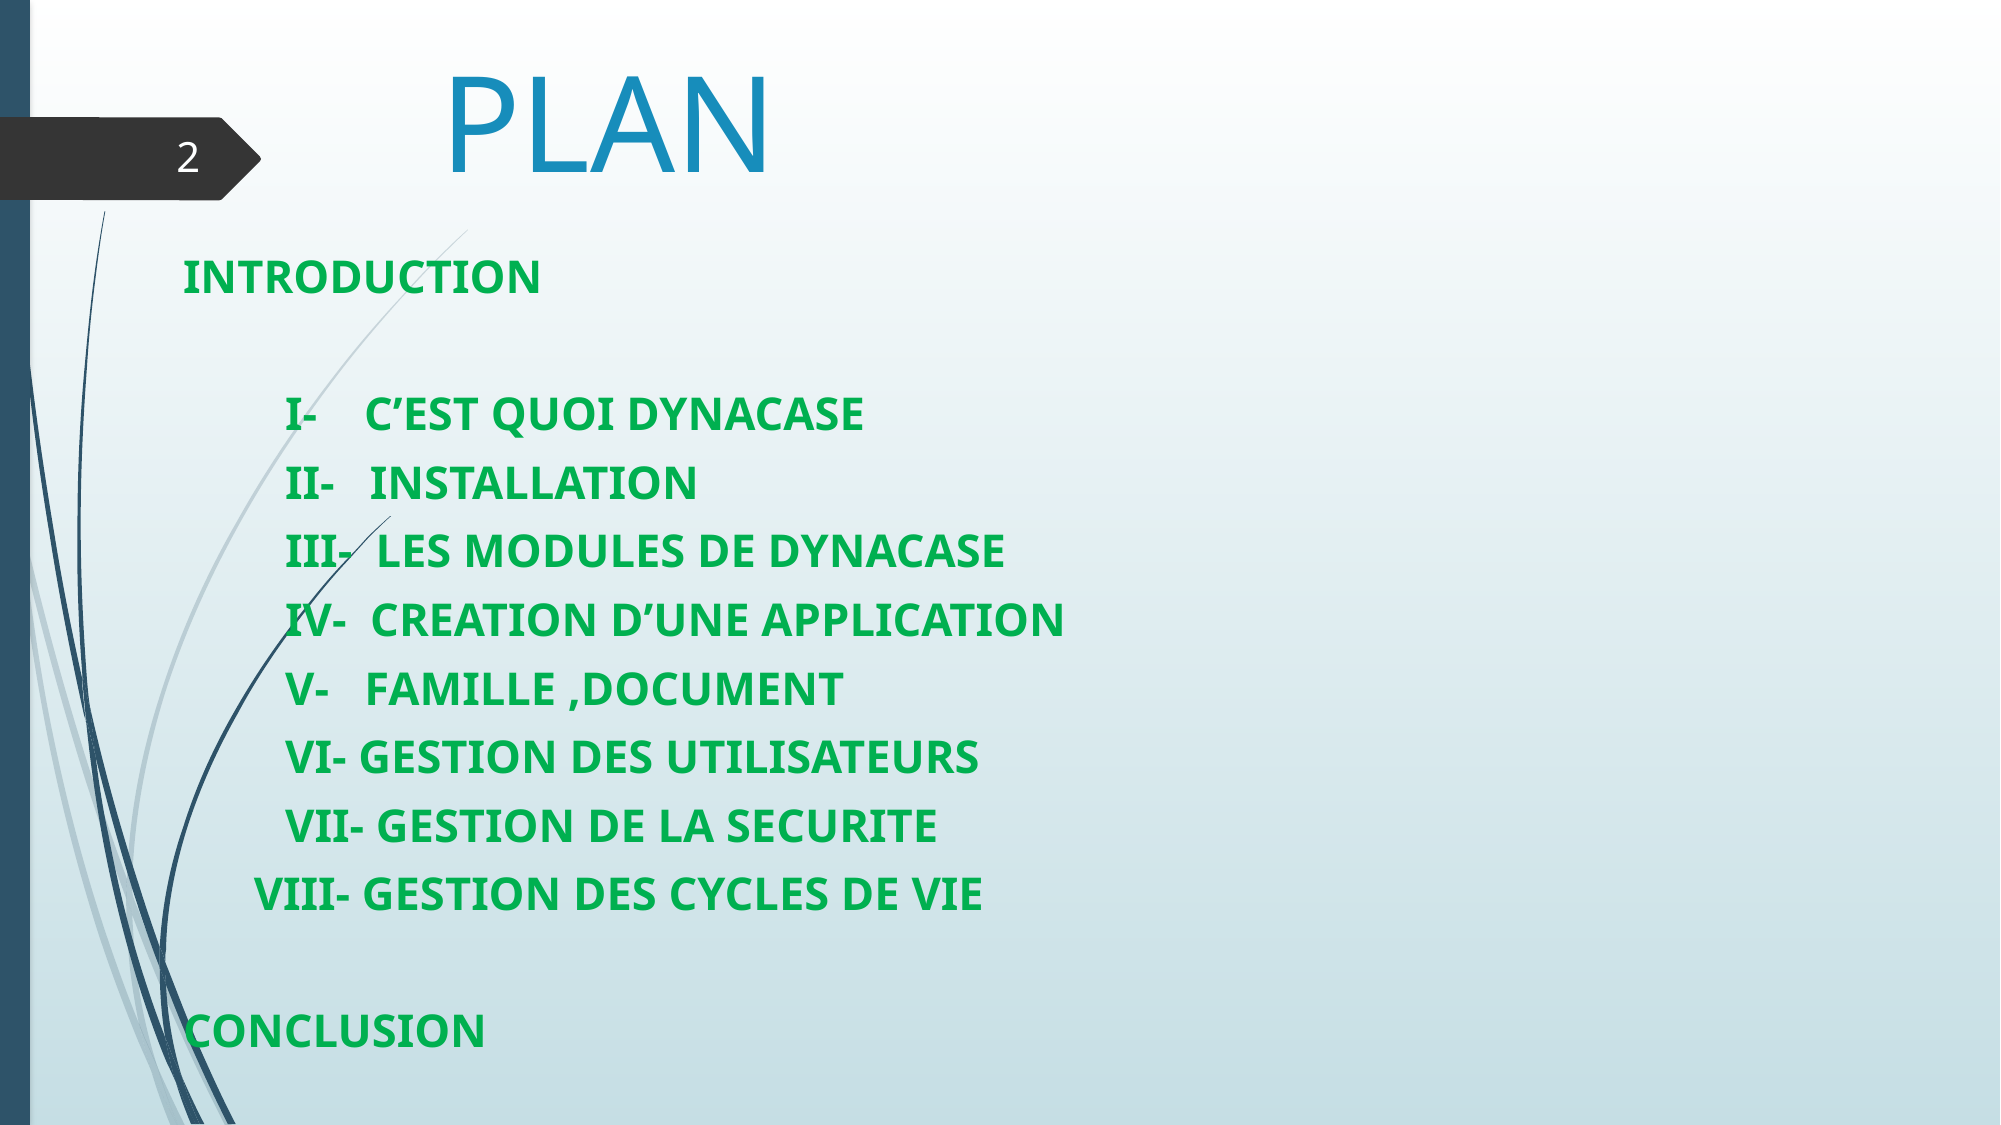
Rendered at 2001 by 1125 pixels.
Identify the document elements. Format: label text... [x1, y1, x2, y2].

slide_number 2 [87, 129, 216, 190]
title PLAN [425, 31, 1888, 207]
list INTRODUCTION I- C’EST QUOI DYNACASE II- INSTALLATION III- LES MODULES DE DYNACASE IV- CREATION D’UNE APPLICATION V- FAMILLE ,DOCUMENT VI- GESTION DES UTILISATEURS VII- GESTION DE LA SECURITE VIII- GESTION DES CYCLES DE VIE CONCLUSION [168, 240, 1888, 1075]
